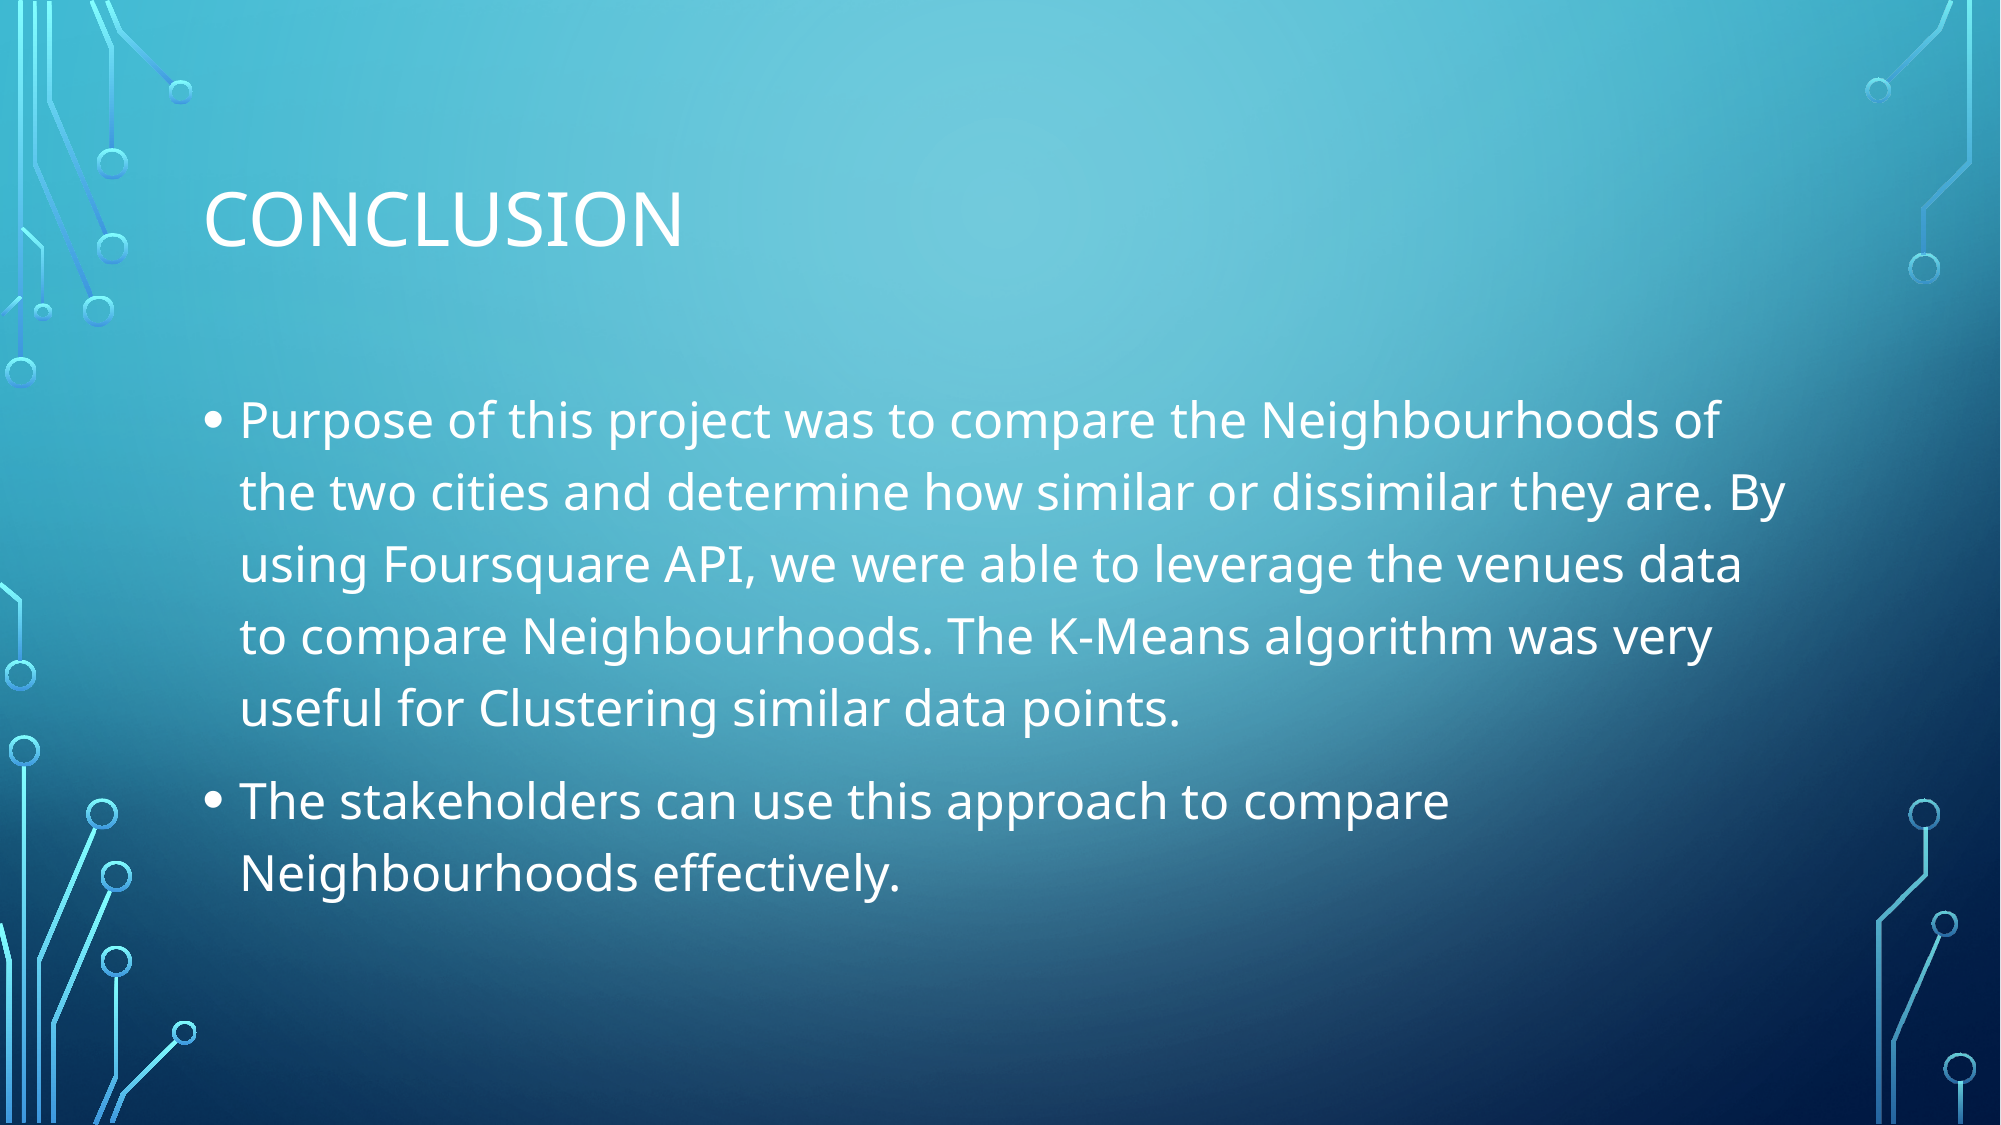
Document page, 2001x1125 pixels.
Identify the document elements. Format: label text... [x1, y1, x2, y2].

title Conclusion [187, 101, 1813, 344]
list Purpose of this project was to compare the Neighbourhoods of the two cities and determine how similar or dissimilar they are. By using Foursquare API, we were able to leverage the venues data to compare Neighbourhoods. The K-Means algorithm was very useful for Clustering similar data points. The stakeholders can use this approach to compare Neighbourhoods effectively. [187, 369, 1813, 950]
